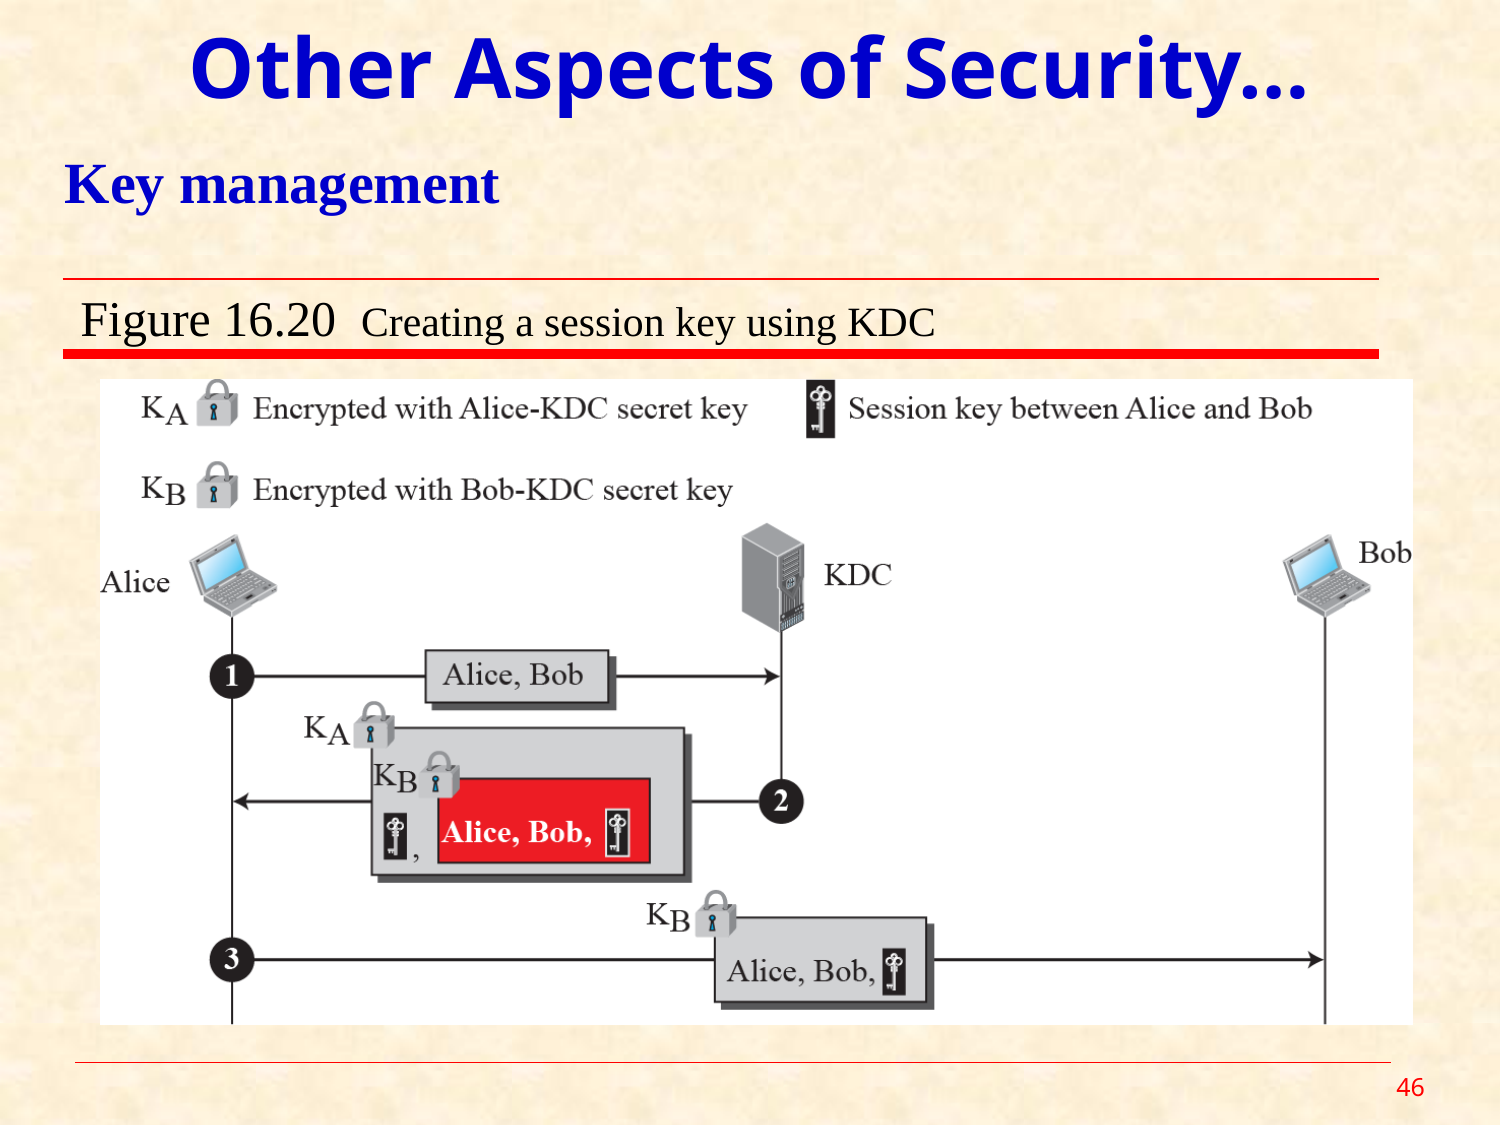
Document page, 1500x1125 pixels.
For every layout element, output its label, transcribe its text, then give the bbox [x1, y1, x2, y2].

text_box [62, 278, 1413, 1063]
text_box Other Aspects of Security… [74, 7, 1425, 113]
picture [0, 0, 1500, 1125]
slide_number 46 [1299, 1105, 1425, 1113]
text_box Key management [49, 137, 738, 223]
